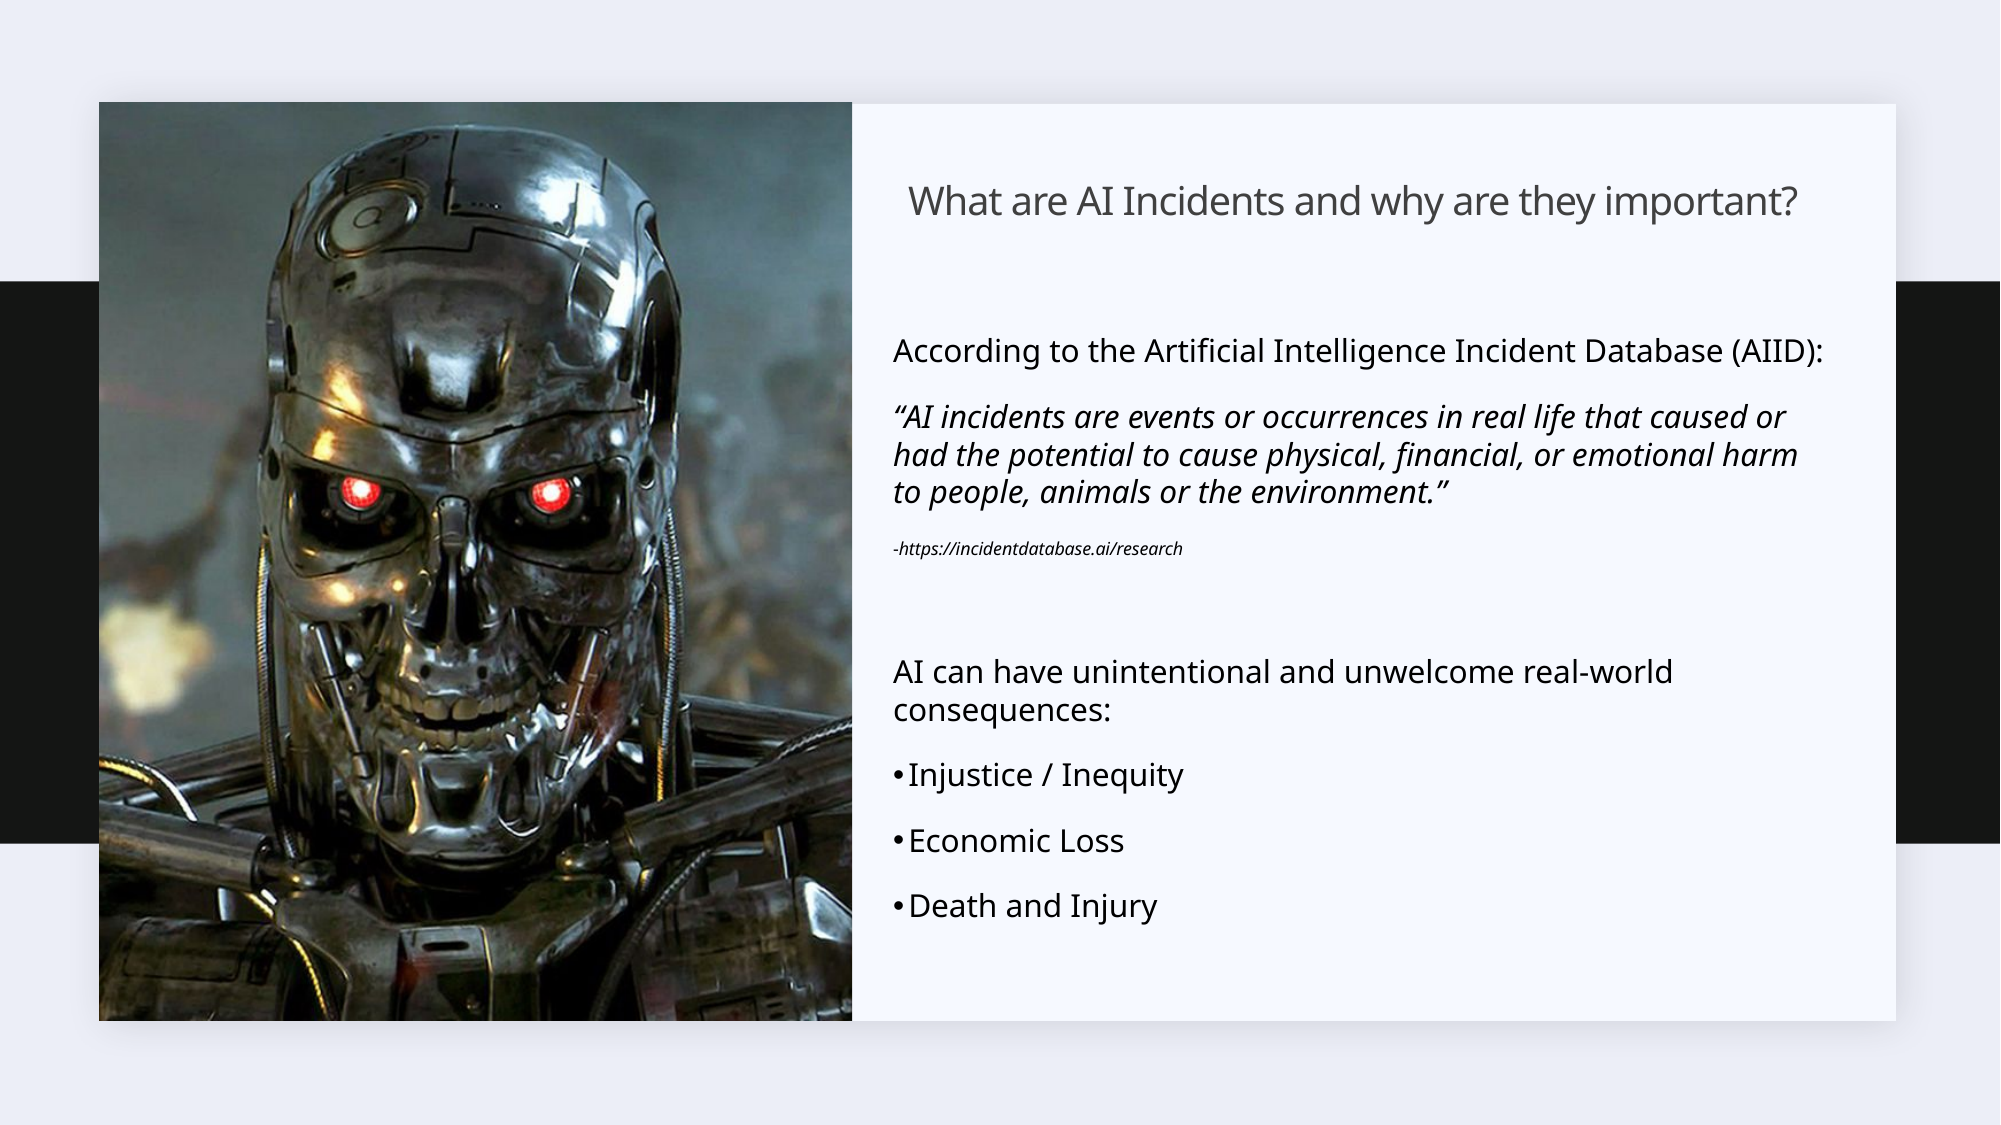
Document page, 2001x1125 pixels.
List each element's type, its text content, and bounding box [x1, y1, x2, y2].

list According to the Artificial Intelligence Incident Database (AIID): “AI incidents are events or occurrences in real life that caused or had the potential to cause physical, financial, or emotional harm to people, animals or the environment.” -https://incidentdatabase.ai/research AI can have unintentional and unwelcome real-world consequences: Injustice / Inequity Economic Loss Death and Injury [893, 323, 1830, 971]
title What are AI Incidents and why are they important? [893, 154, 1830, 251]
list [98, 101, 853, 1021]
